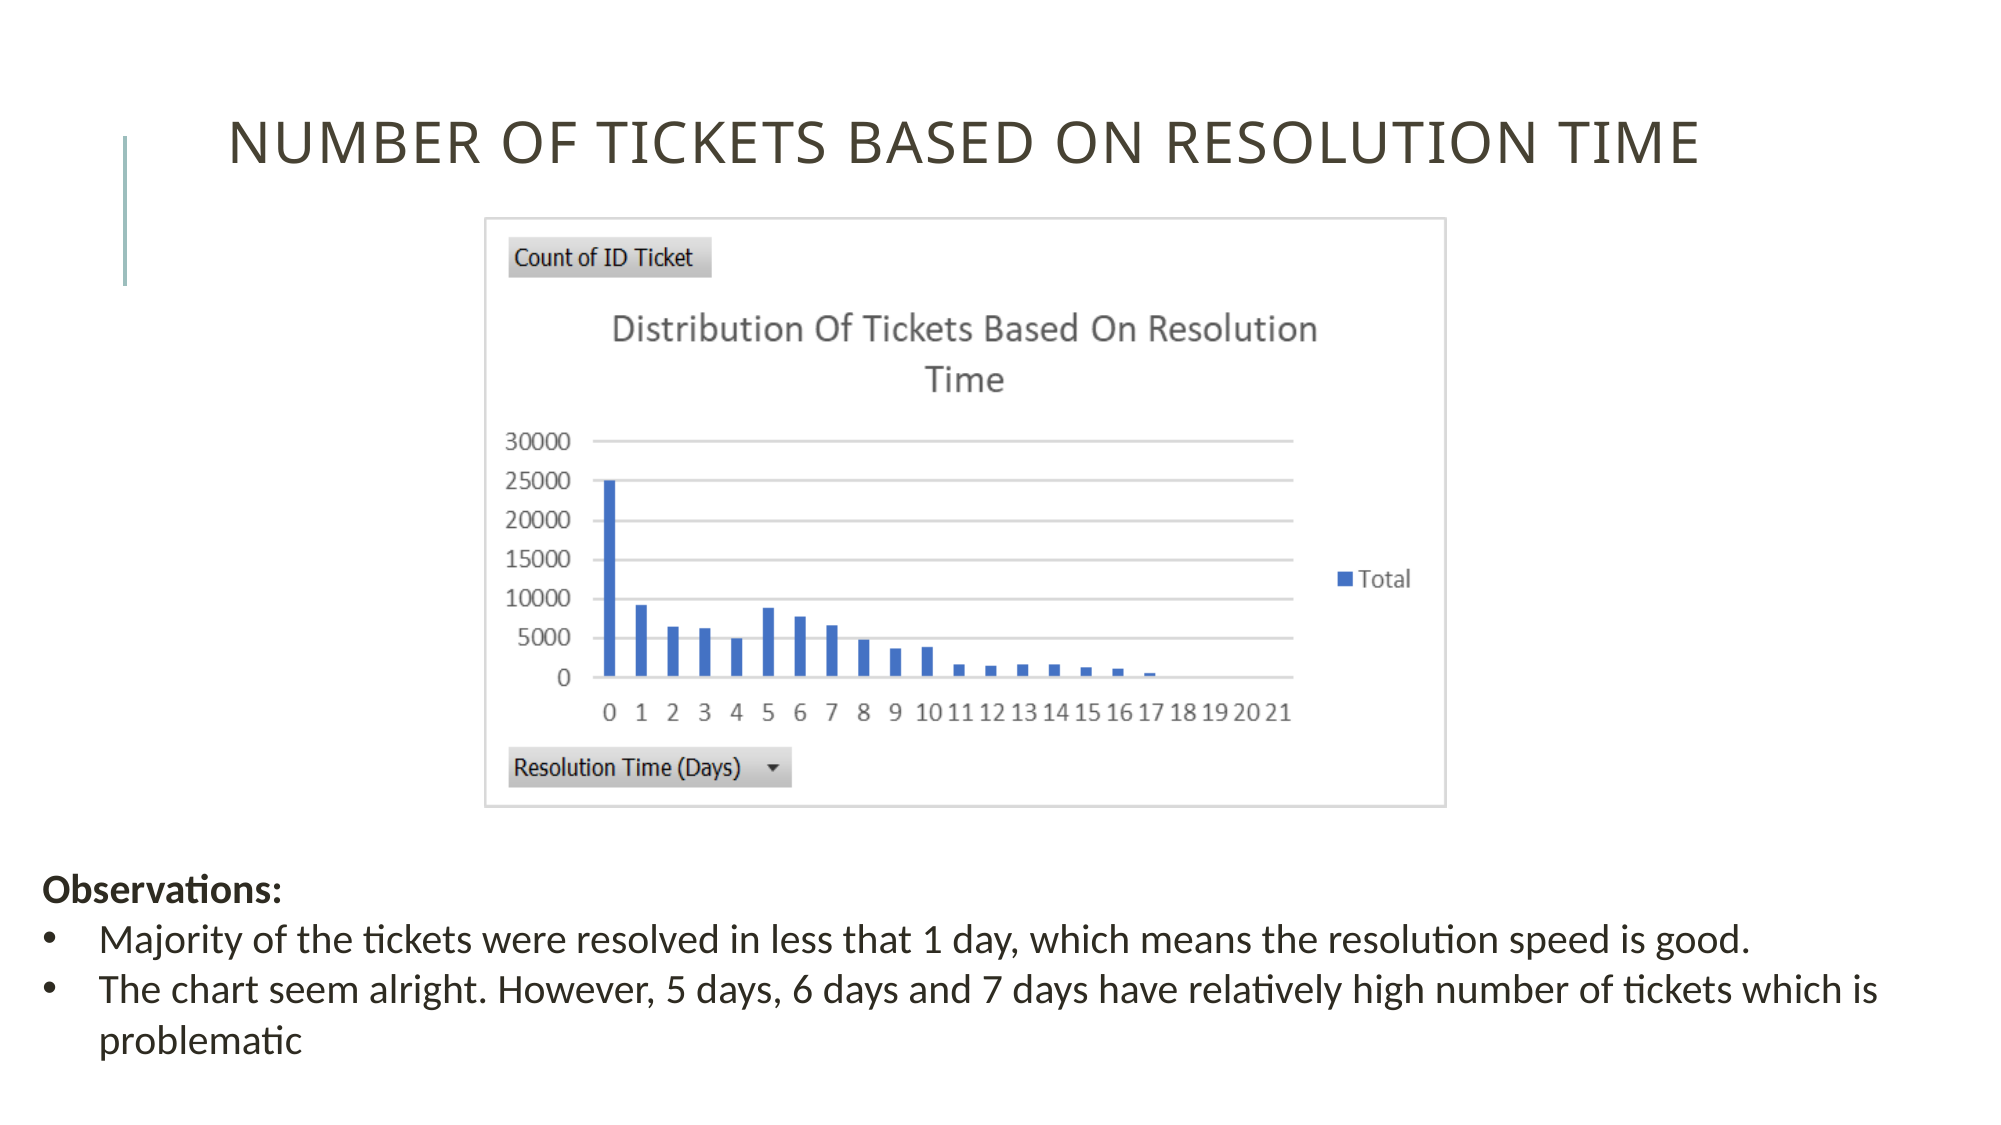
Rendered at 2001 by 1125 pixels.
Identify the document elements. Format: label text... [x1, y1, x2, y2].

title Number of tickets based on resolution time [168, 96, 1763, 199]
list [483, 217, 1447, 808]
text_box Observations: Majority of the tickets were resolved in less that 1 day, which means the resolution speed is good. The chart seem alright. However, 5 days, 6 days and 7 days have relatively high number of tickets which is problematic [27, 854, 1978, 1070]
